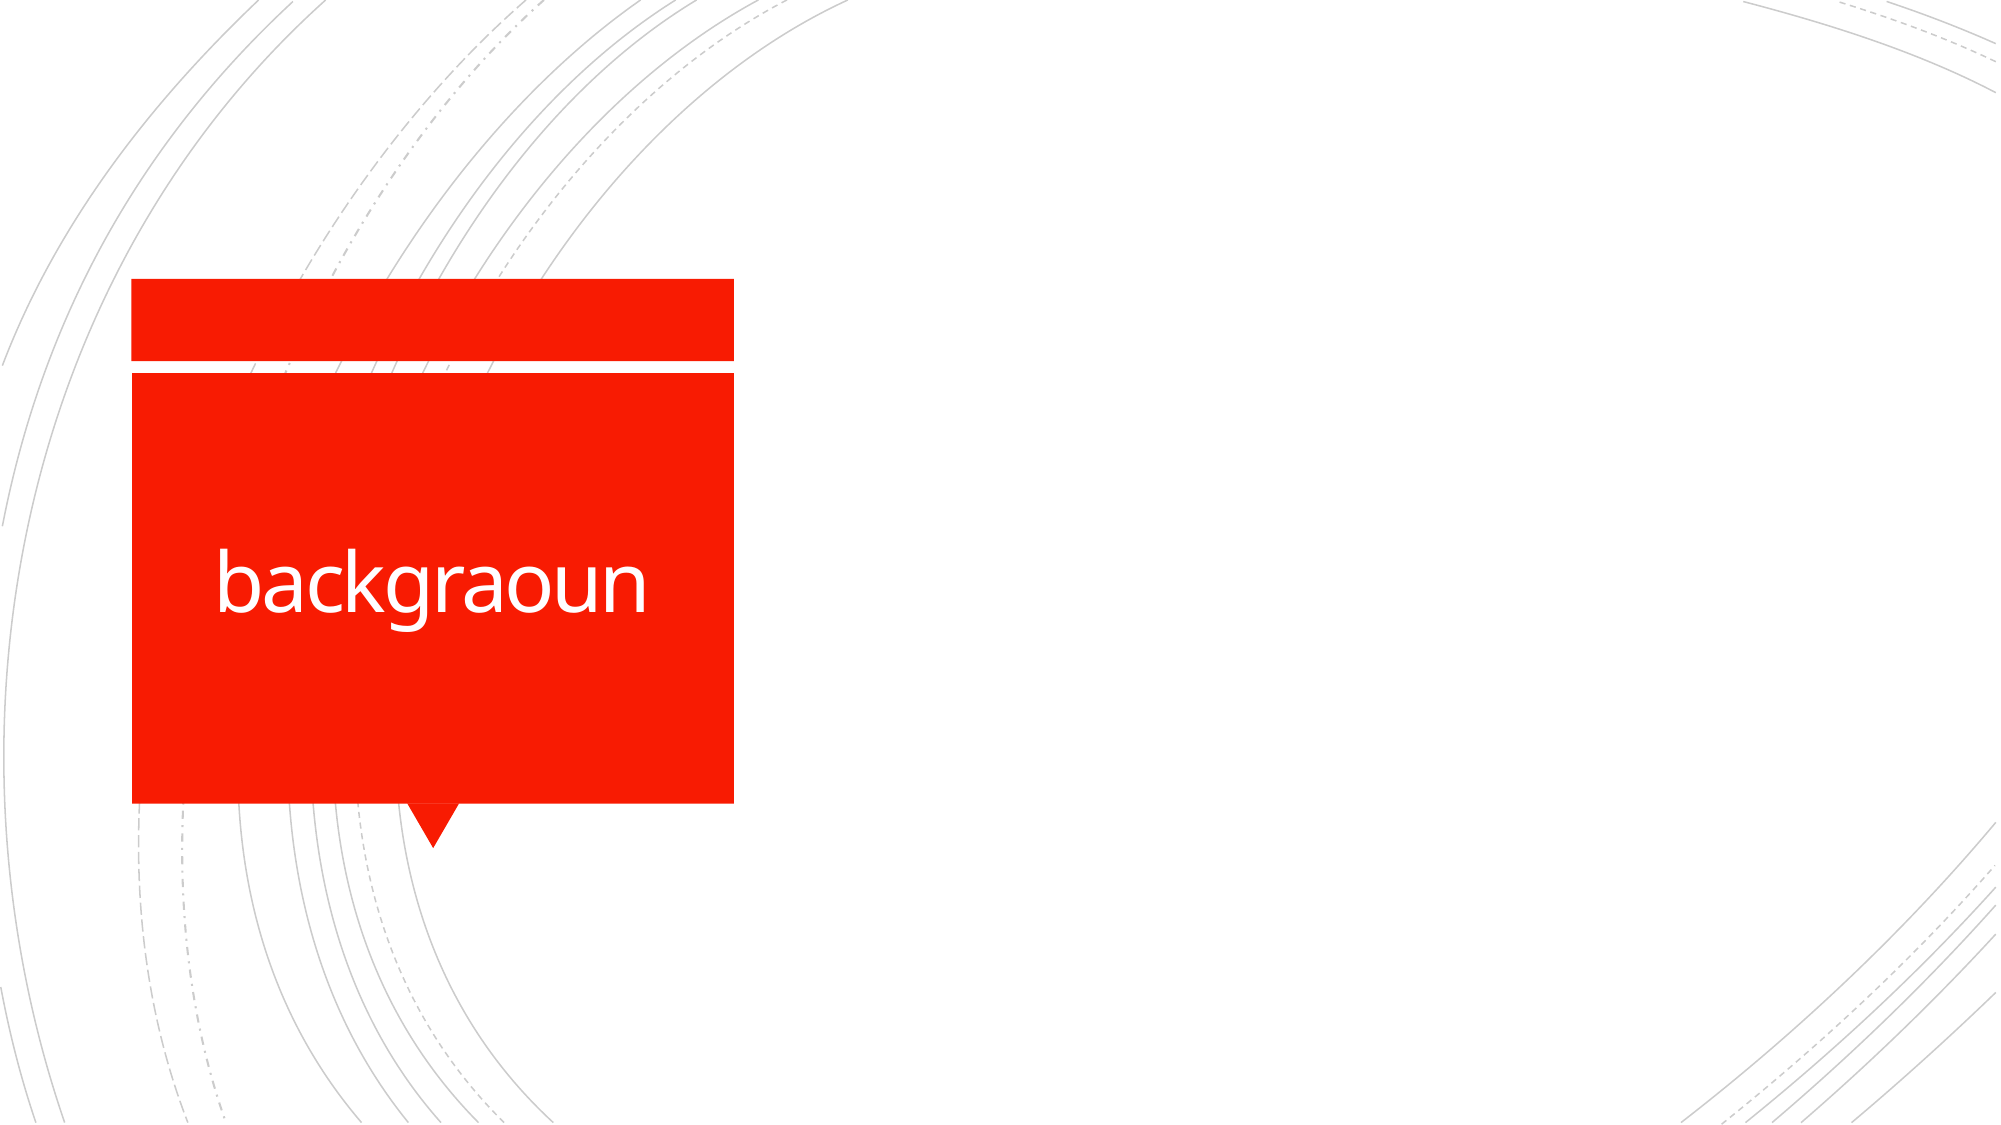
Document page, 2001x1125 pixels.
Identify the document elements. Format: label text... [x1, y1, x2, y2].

title backgraoun [145, 385, 720, 789]
